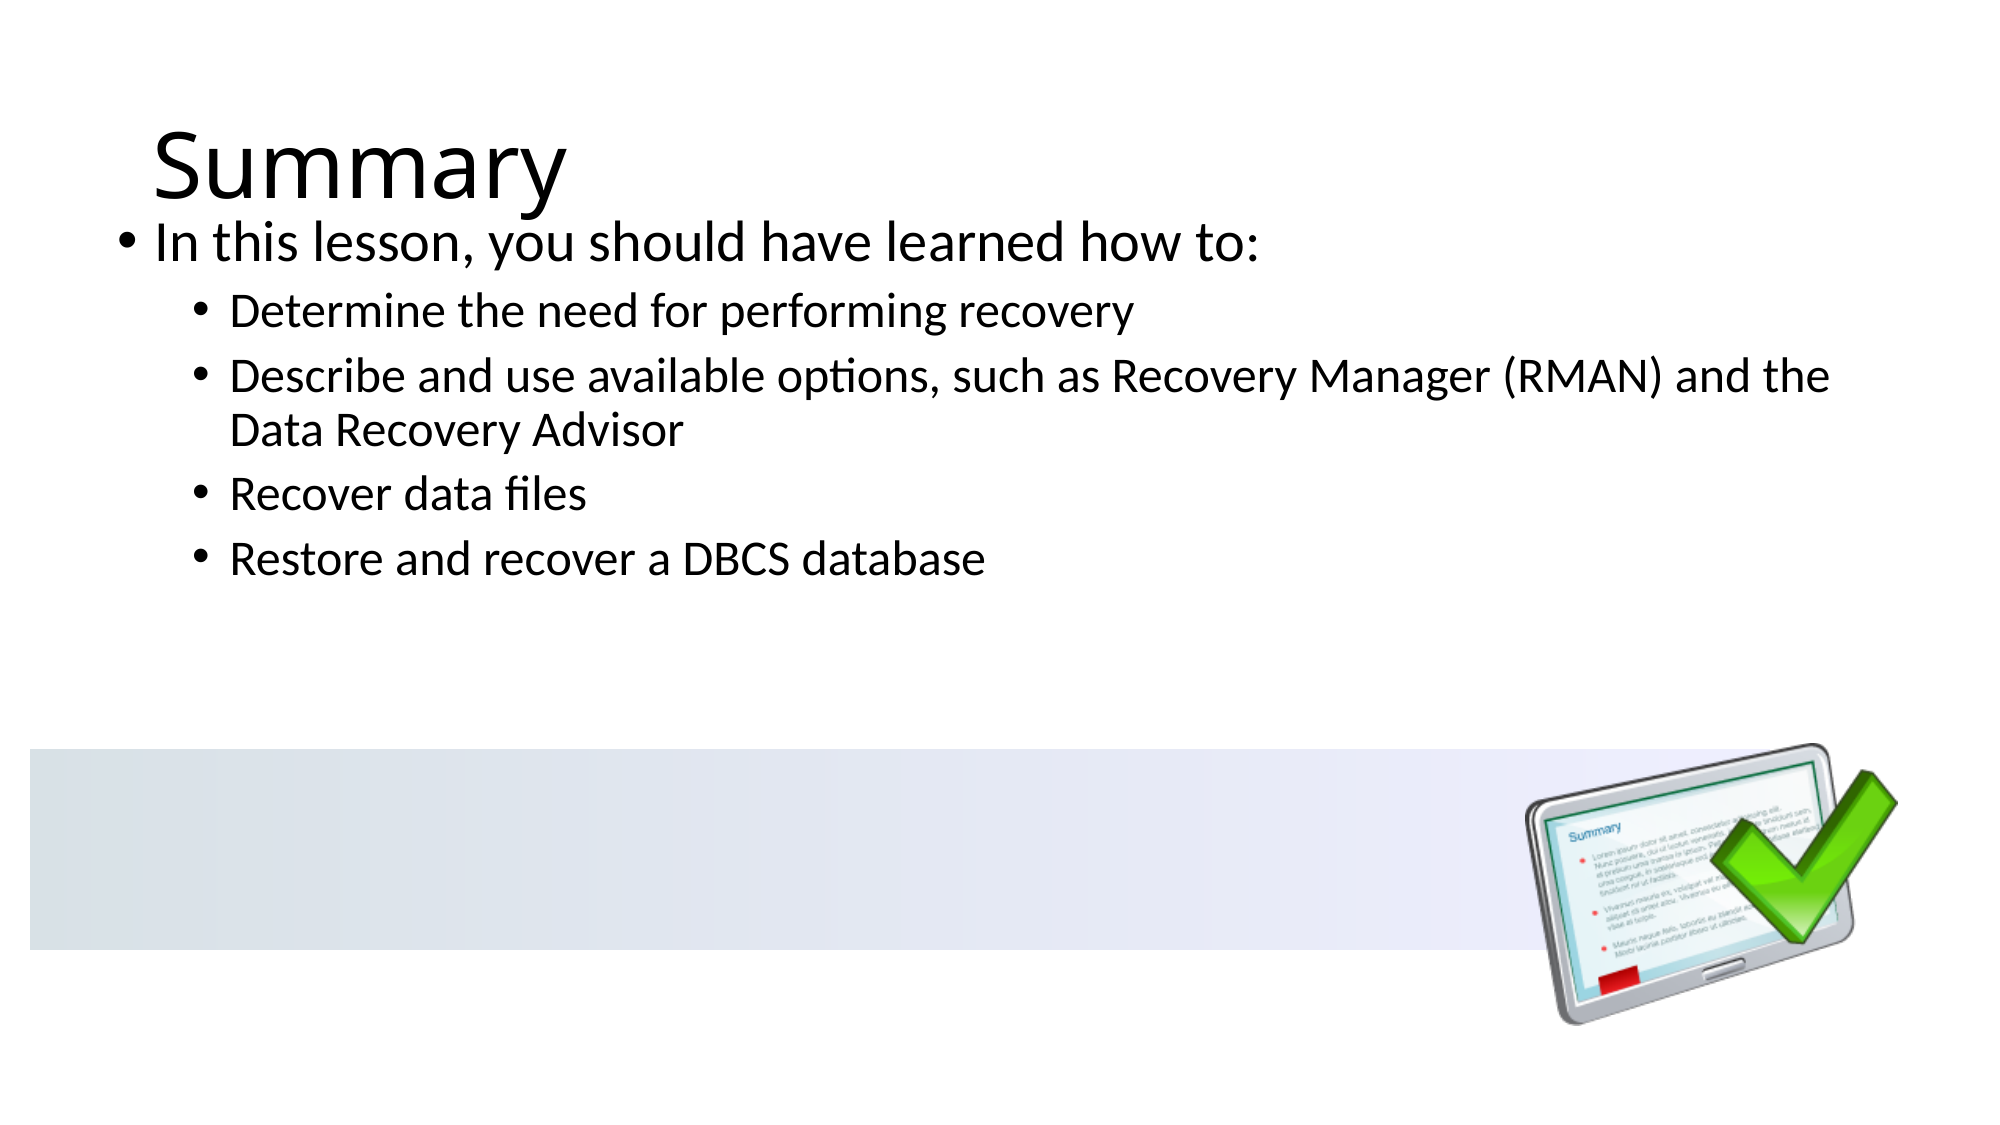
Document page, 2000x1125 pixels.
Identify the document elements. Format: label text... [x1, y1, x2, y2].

title Summary [137, 59, 1862, 203]
text_box [30, 749, 1525, 950]
picture [1525, 743, 1898, 1026]
list In this lesson, you should have learned how to: Determine the need for performing recovery Describe and use available options, such as Recovery Manager (RMAN) and the Data Recovery Advisor Recover data files Restore and recover a DBCS database [102, 203, 1898, 604]
